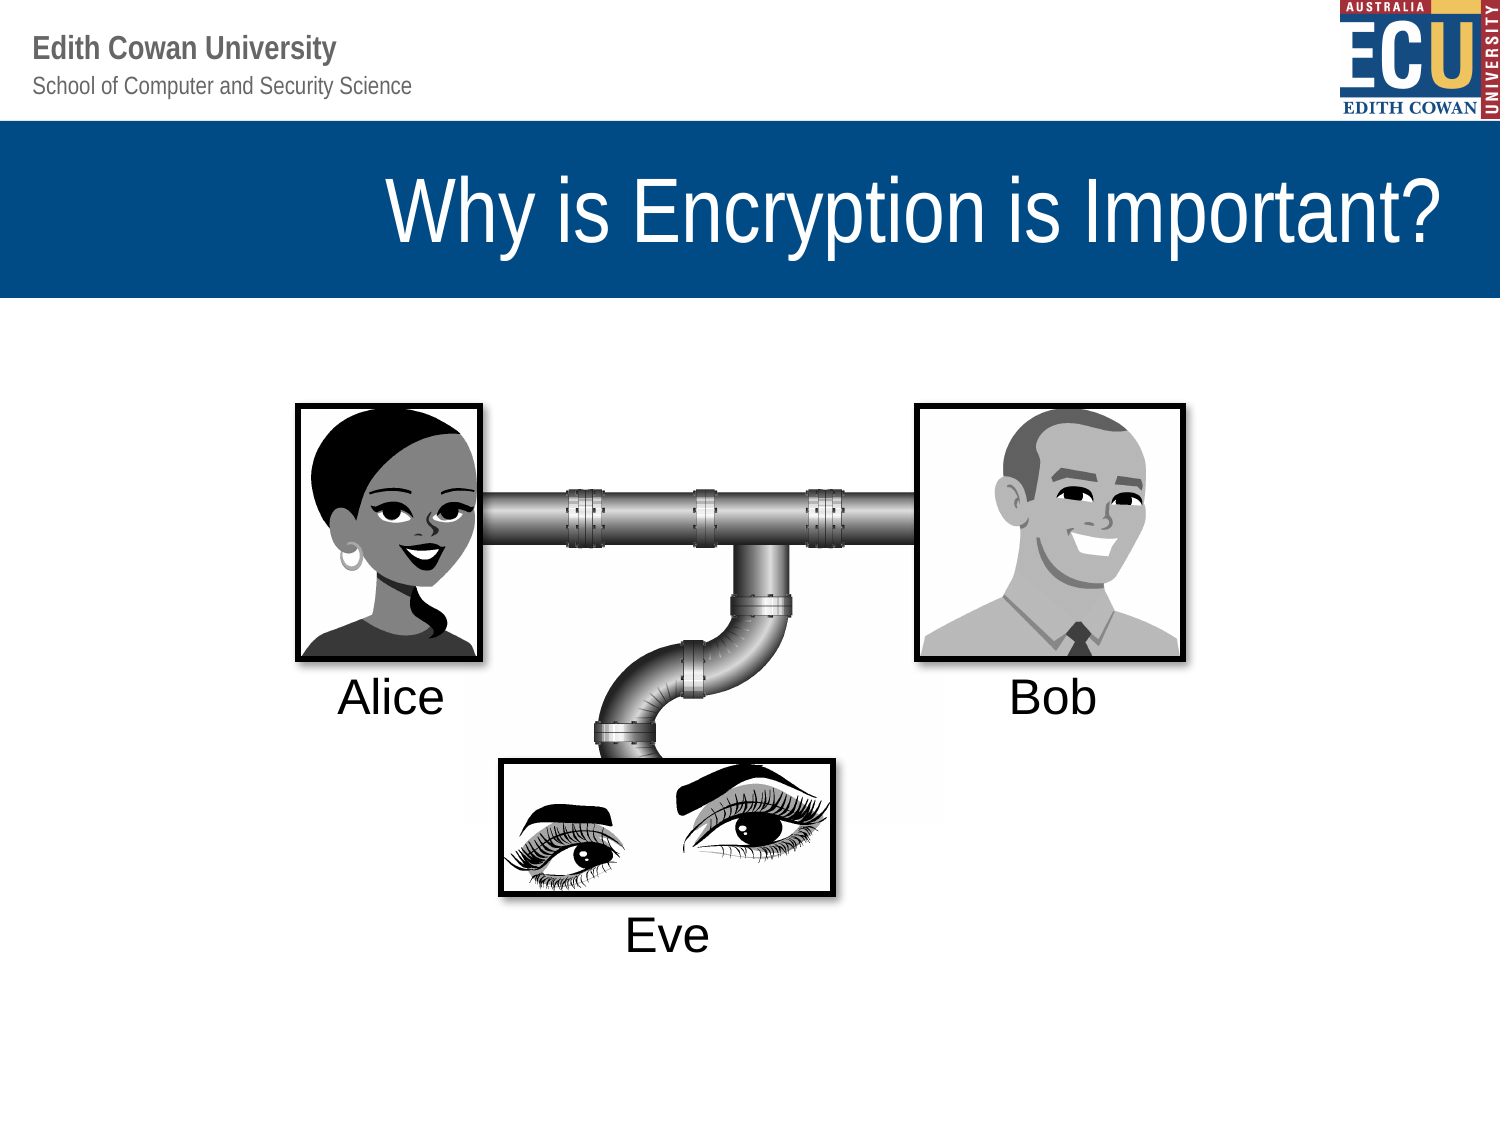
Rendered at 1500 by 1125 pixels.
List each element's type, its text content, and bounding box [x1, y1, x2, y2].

text_box Bob [993, 673, 1112, 732]
text_box Alice [322, 673, 460, 732]
picture [1340, 0, 1500, 119]
text_box Eve [609, 908, 726, 970]
title Why is Encryption is Important? [40, 123, 1460, 289]
picture [300, 408, 1180, 892]
